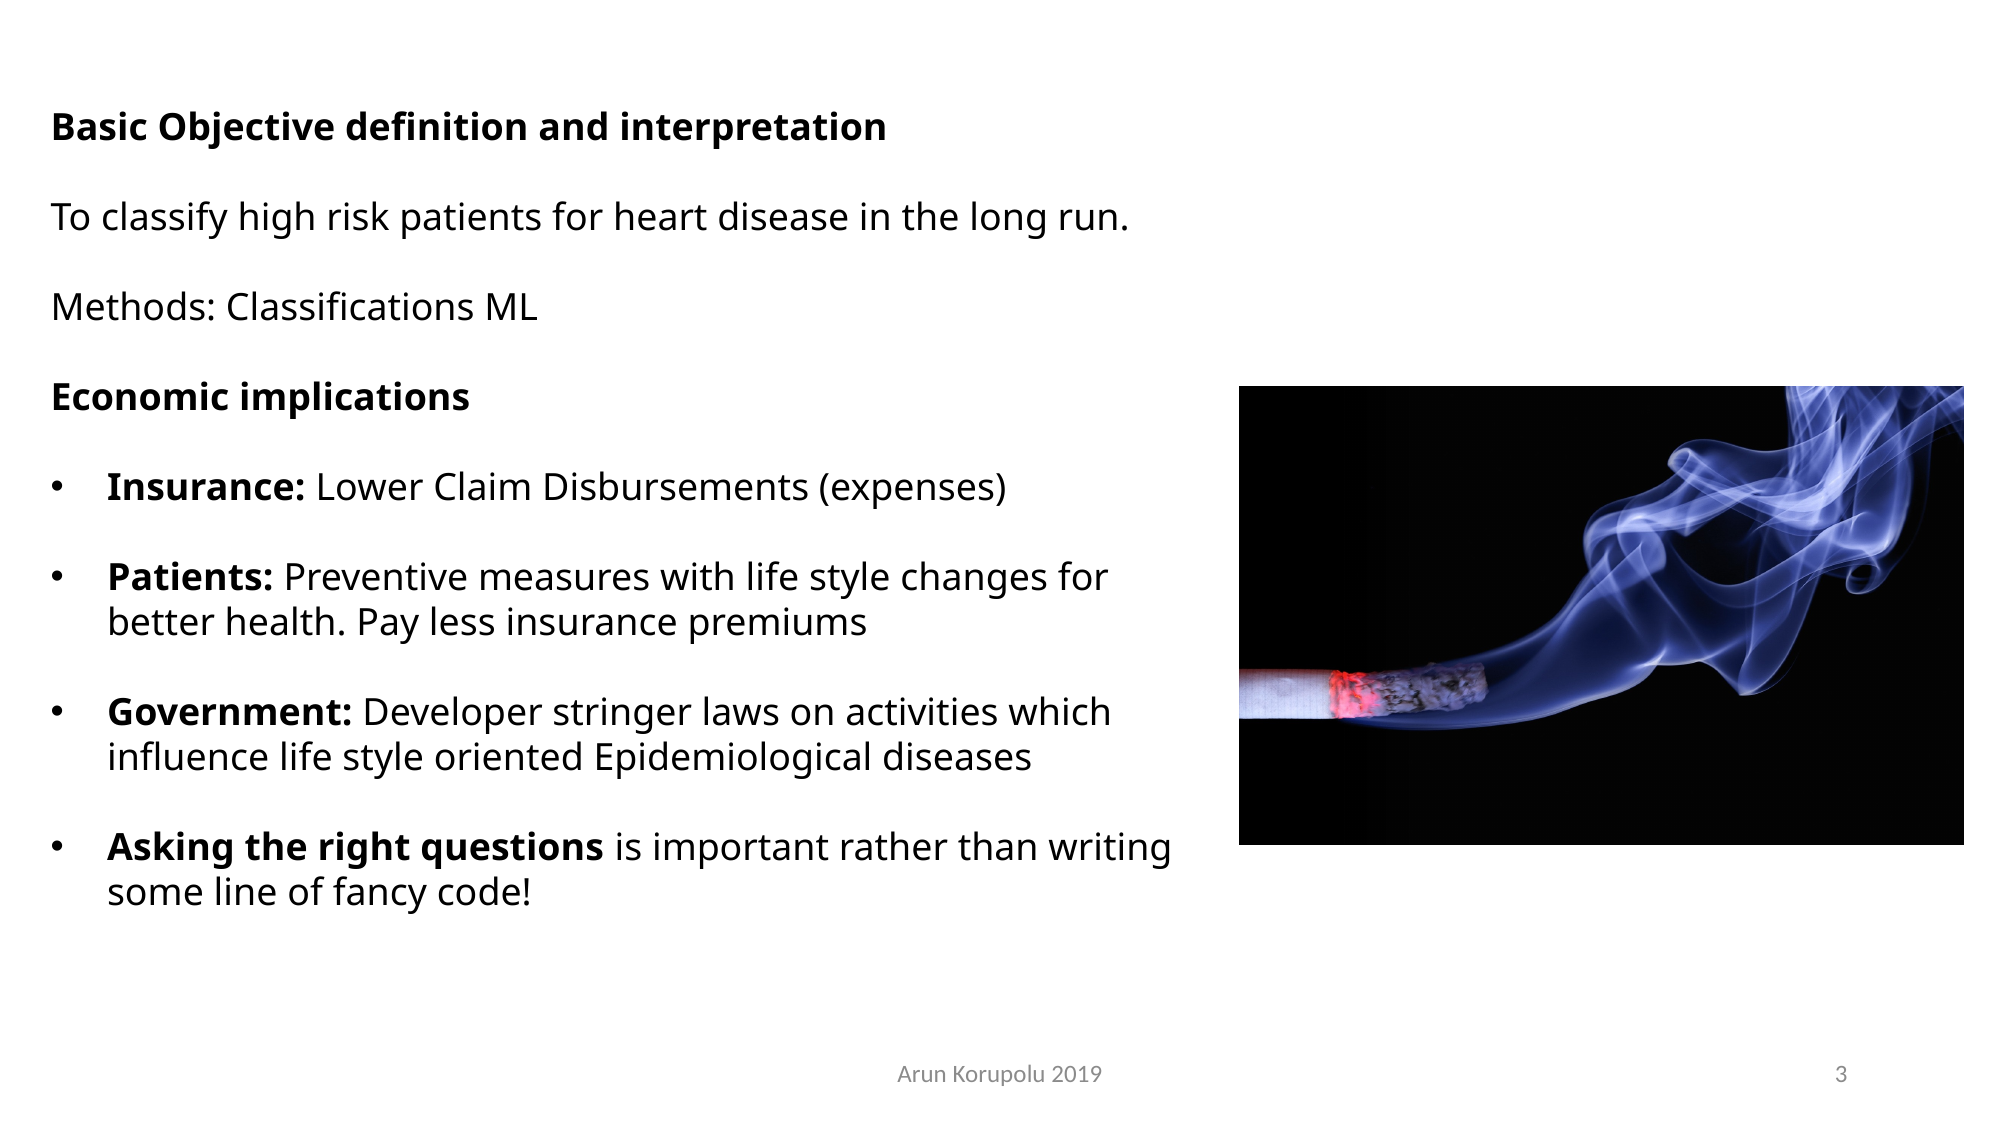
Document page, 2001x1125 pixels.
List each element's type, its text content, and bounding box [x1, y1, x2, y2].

picture [1239, 386, 1964, 845]
footer Arun Korupolu 2019 [662, 1042, 1338, 1103]
slide_number 3 [1412, 1042, 1863, 1103]
text_box Basic Objective definition and interpretation To classify high risk patients for heart disease in the long run. Methods: Classifications ML Economic implications Insurance: Lower Claim Disbursements (expenses) Patients: Preventive measures with life style changes for better health. Pay less insurance premiums Government: Developer stringer laws on activities which influence life style oriented Epidemiological diseases Asking the right questions is important rather than writing some line of fancy code! [35, 95, 1208, 921]
